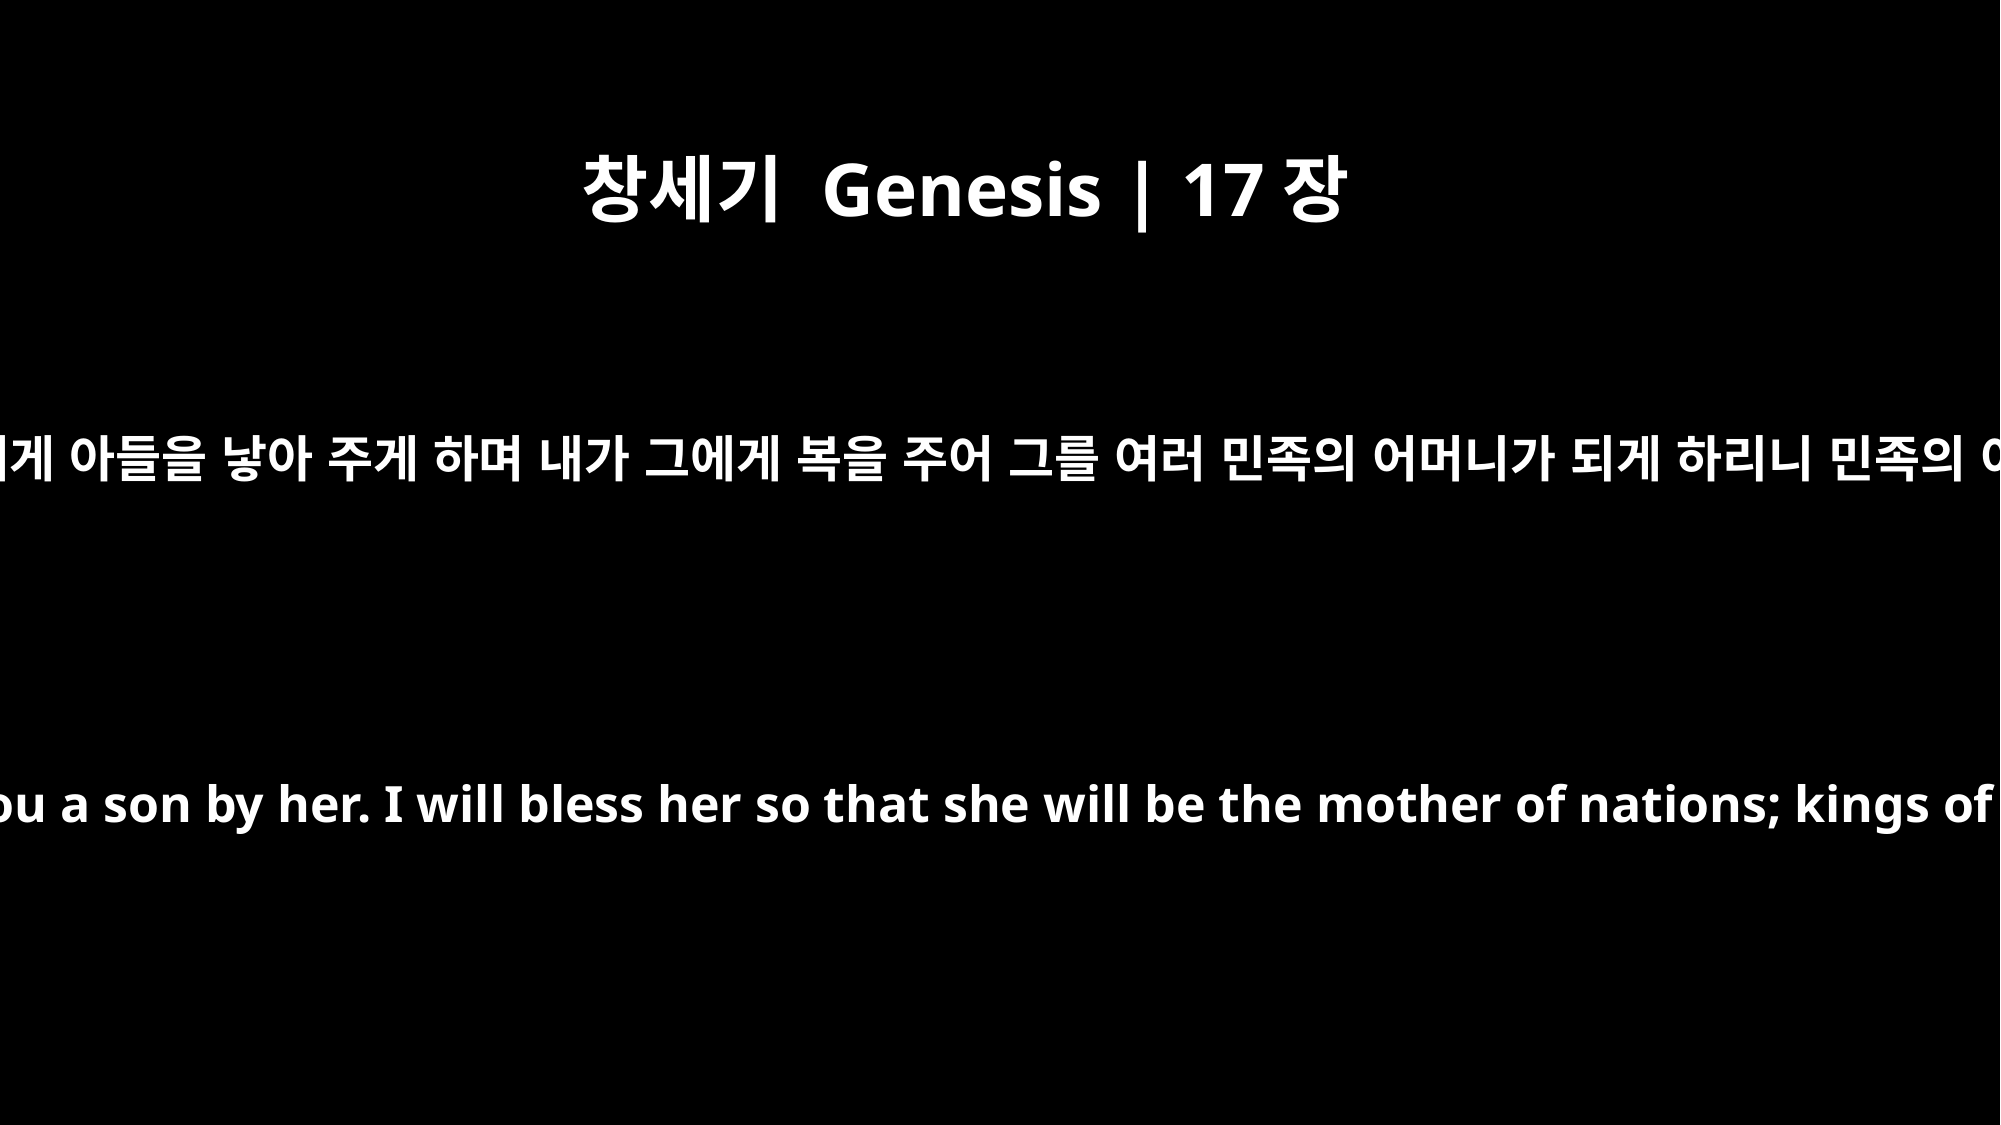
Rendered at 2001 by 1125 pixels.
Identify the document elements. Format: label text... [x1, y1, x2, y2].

text_box 16 내가 그에게 복을 주어 그가 네게 아들을 낳아 주게 하며 내가 그에게 복을 주어 그를 여러 민족의 어머니가 되게 하리니 민족의 여러 왕이 그에게서 나리라 [0, 359, 2000, 495]
text_box 창세기 Genesis | 17장 [566, 136, 1365, 239]
text_box I will bless her and will surely give you a son by her. I will bless her so that she will be the mother of nations; kings of peoples will come from her." [0, 764, 2000, 840]
